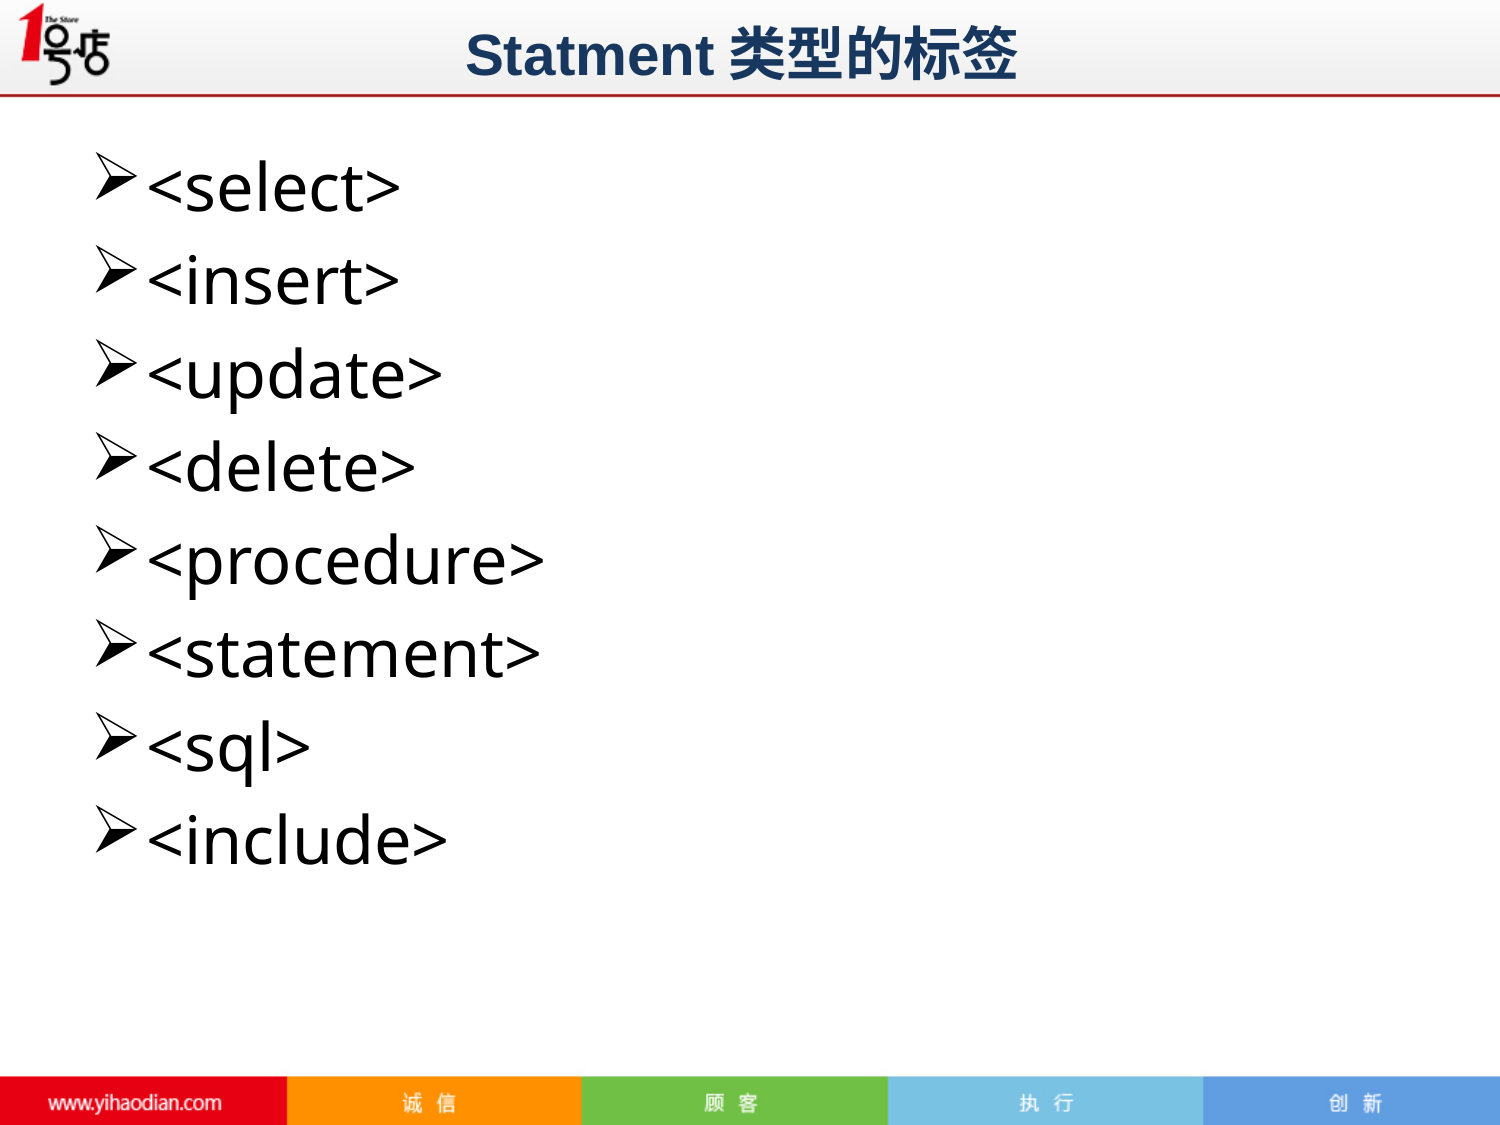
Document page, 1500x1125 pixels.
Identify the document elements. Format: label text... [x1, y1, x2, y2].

text_box Statment类型的标签 [450, 9, 1035, 95]
picture [0, 0, 1500, 1125]
list <select> <insert> <update> <delete> <procedure> <statement> <sql> <include> [74, 136, 1426, 1006]
